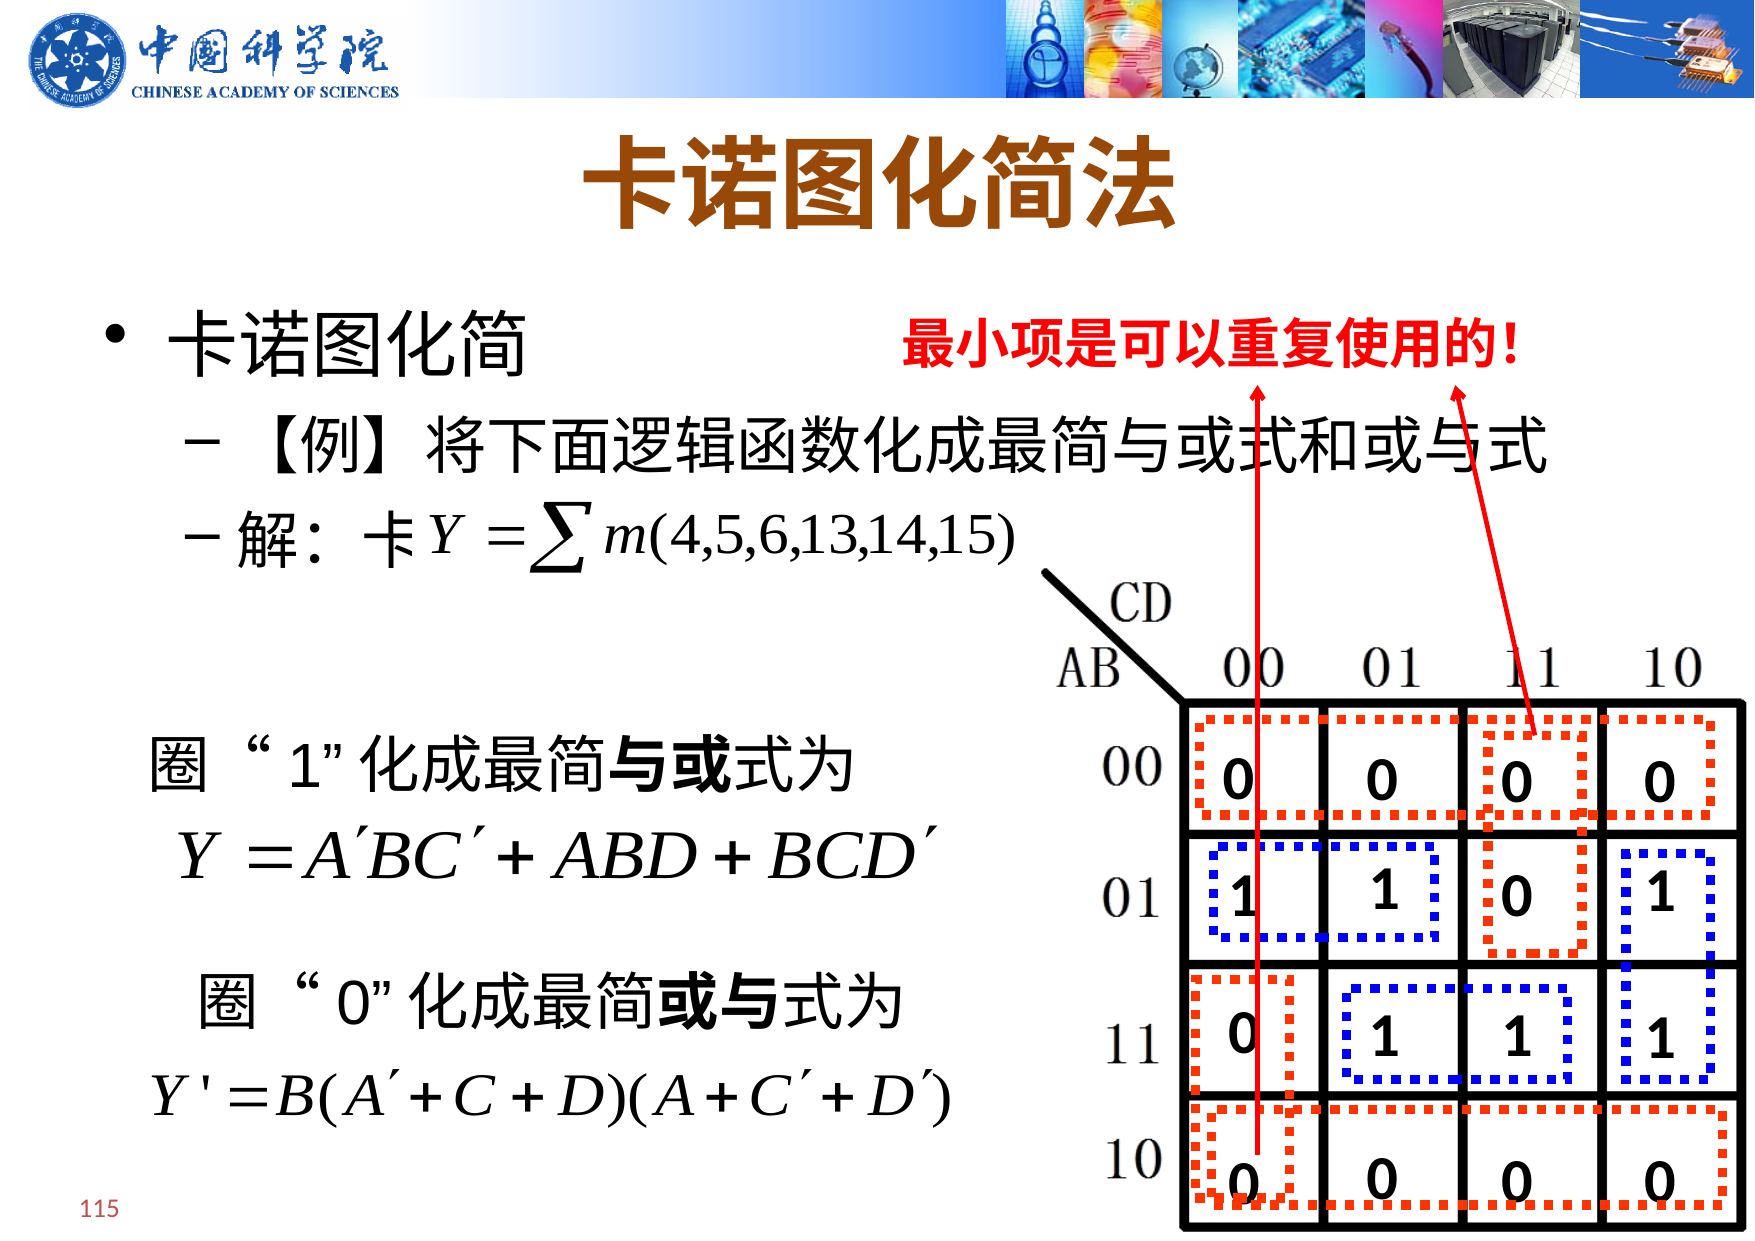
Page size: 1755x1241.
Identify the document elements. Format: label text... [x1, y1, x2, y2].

text_box 圈“1”化成最简与或式为 [131, 717, 1023, 809]
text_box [142, 1059, 967, 1141]
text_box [1454, 384, 1536, 736]
title 卡诺图化简法 [89, 112, 1669, 256]
picture [27, 11, 408, 113]
list 卡诺图化简 【例】将下面逻辑函数化成最简与或式和或与式 解：卡诺图如右图 [87, 281, 1667, 1108]
text_box 圈“0”化成最简或与式为 [132, 953, 971, 1051]
text_box 最小项是可以重复使用的！ [885, 301, 1570, 383]
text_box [167, 814, 947, 897]
picture [1006, 0, 1755, 98]
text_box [420, 490, 1030, 588]
picture [1028, 544, 1755, 1240]
